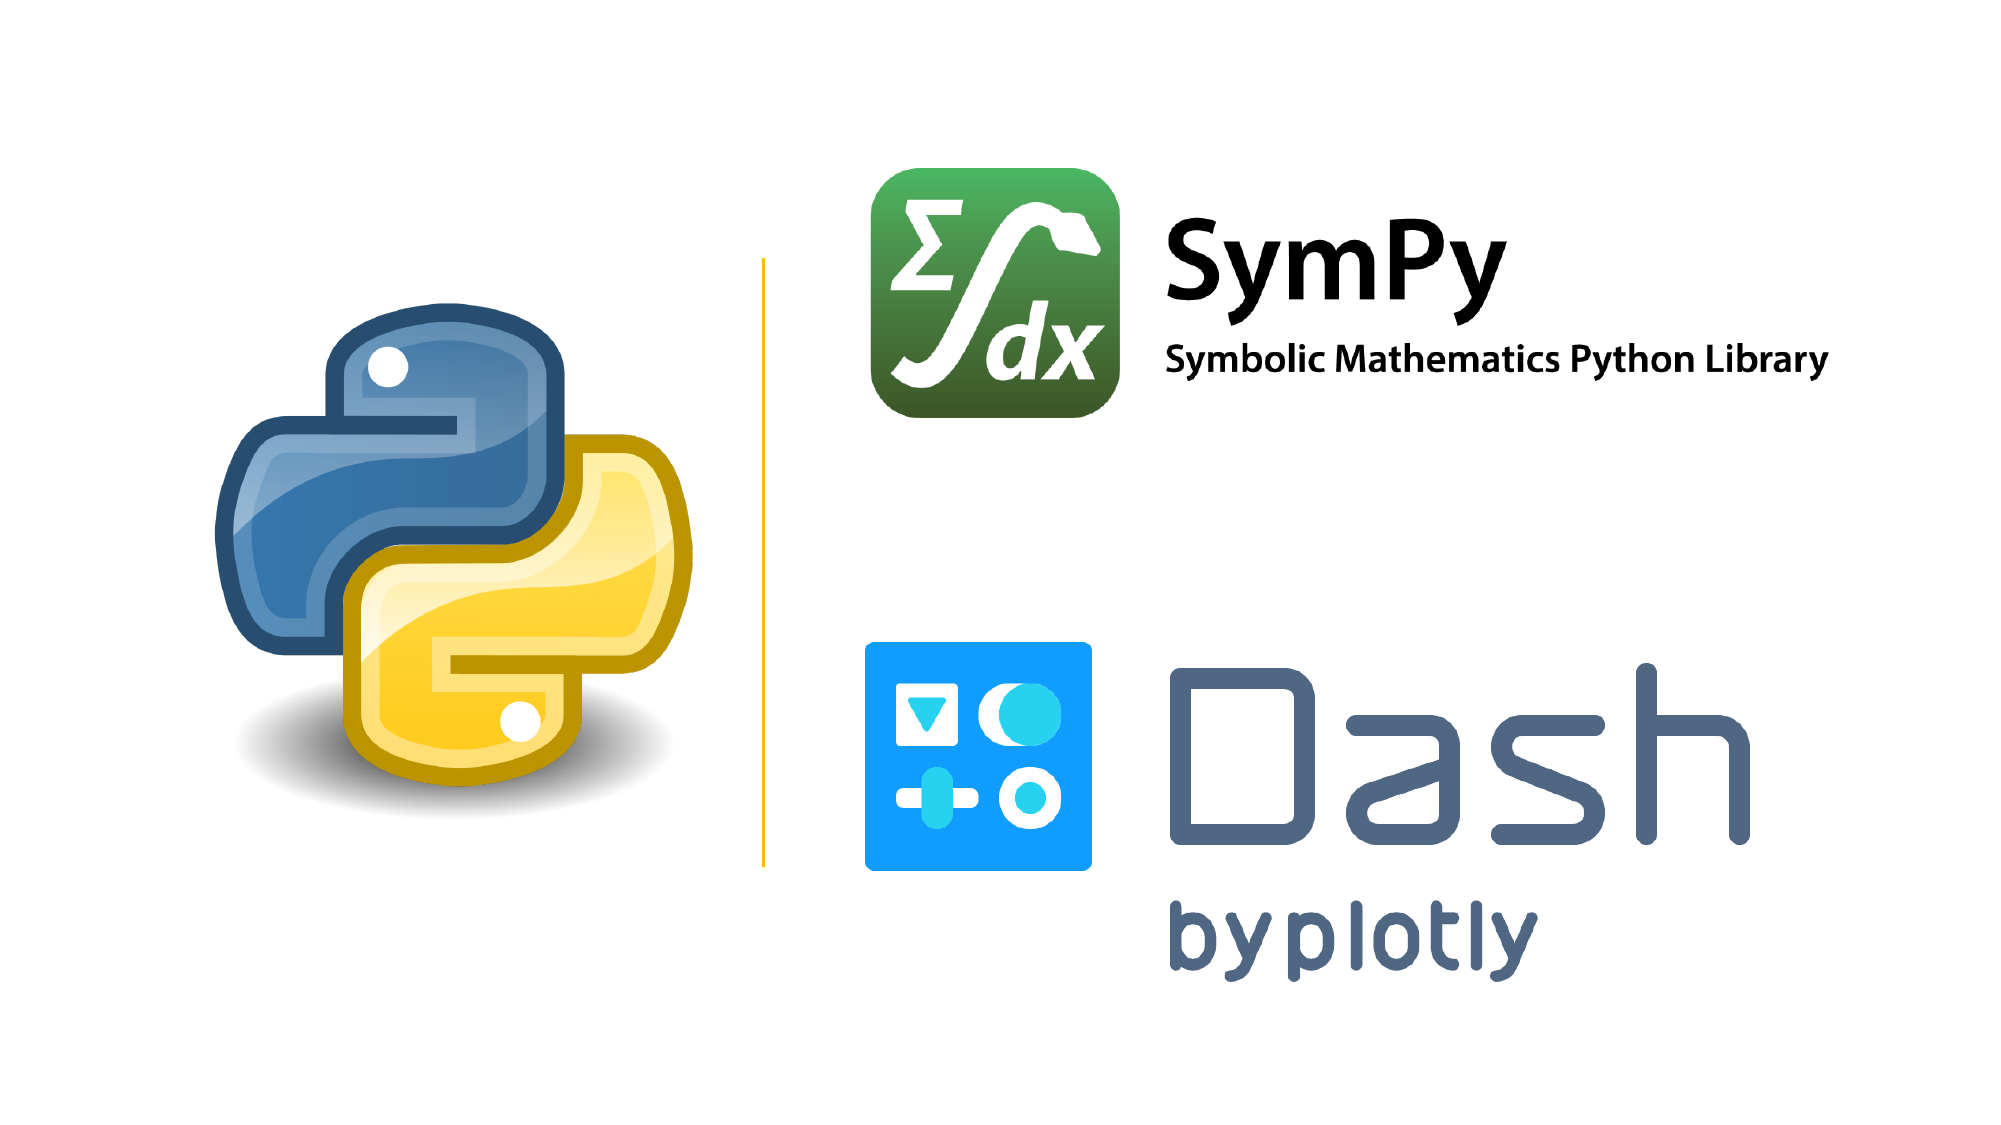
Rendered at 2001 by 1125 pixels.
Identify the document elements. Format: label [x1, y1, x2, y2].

picture [182, 291, 724, 833]
picture [802, 579, 1817, 1037]
picture [763, 94, 1971, 490]
